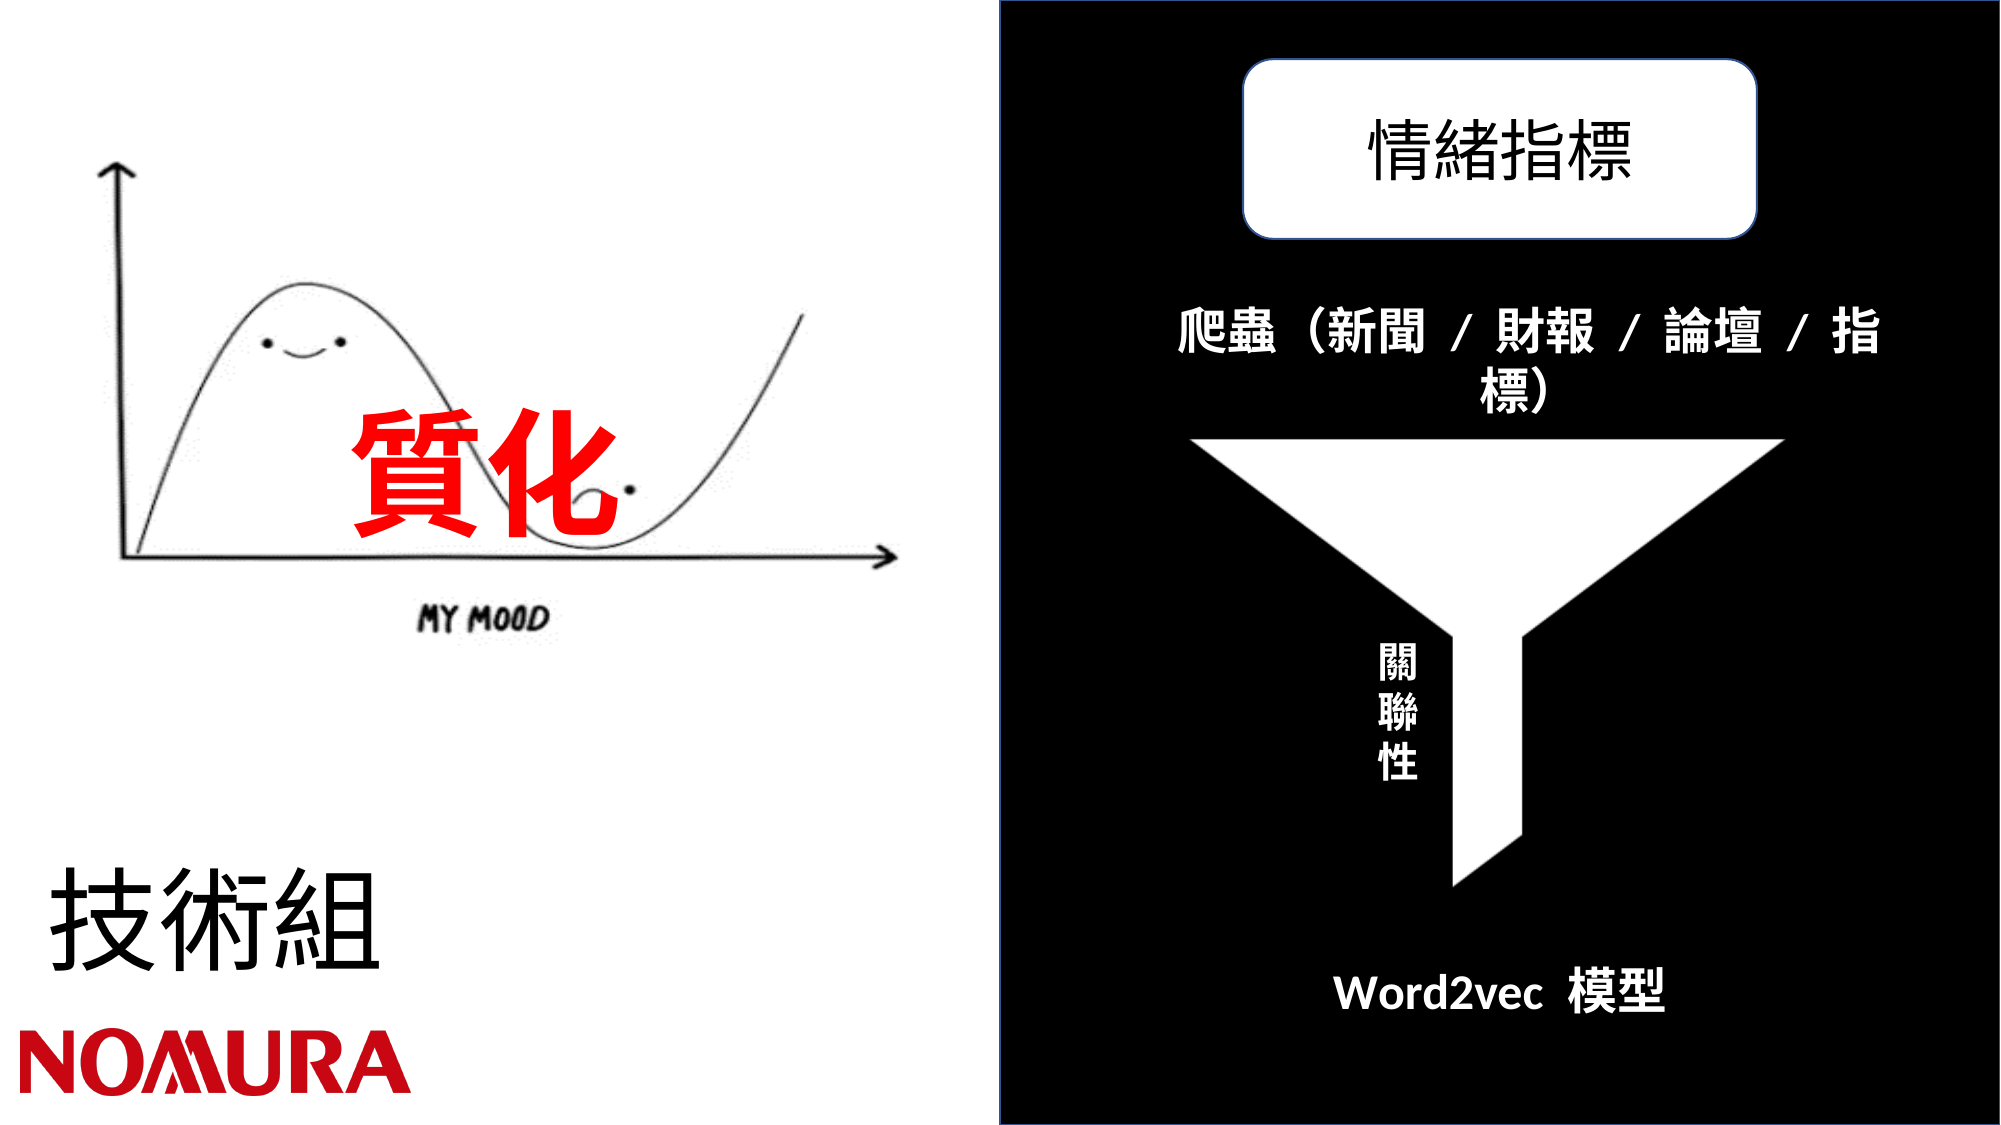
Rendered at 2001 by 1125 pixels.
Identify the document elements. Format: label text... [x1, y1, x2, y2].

text_box 爬蟲（新聞 / 財報 / 論壇 / 指標） [1150, 292, 1909, 347]
picture [1066, 347, 1909, 980]
text_box 技術組 [31, 842, 400, 993]
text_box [0, 0, 1000, 776]
picture [20, 1028, 411, 1096]
text_box [999, 0, 2000, 1125]
text_box Word2vec 模型 [1181, 980, 1819, 1028]
text_box 情緒指標 [1241, 58, 1758, 240]
